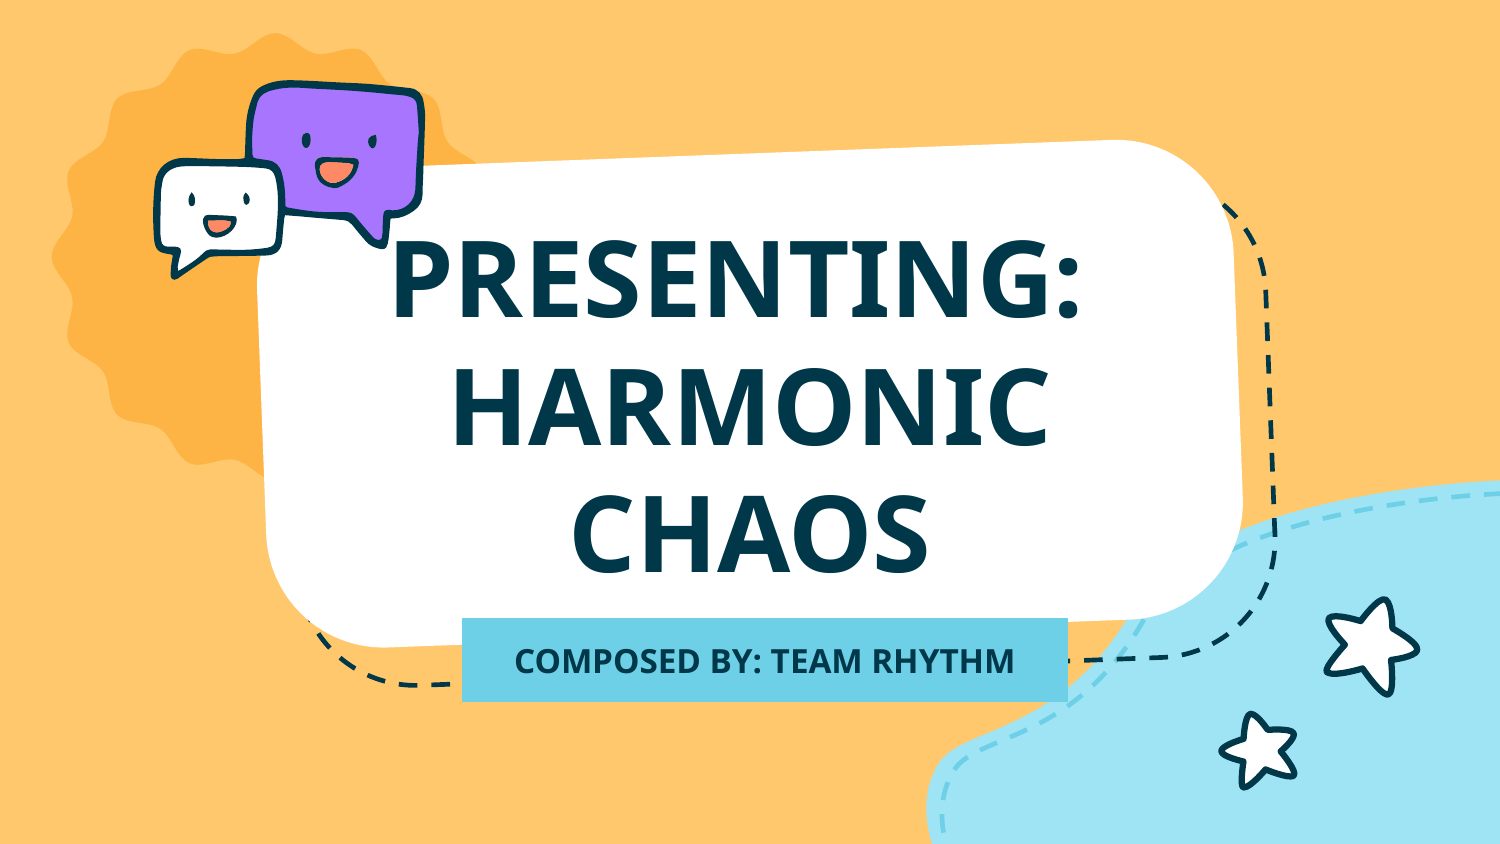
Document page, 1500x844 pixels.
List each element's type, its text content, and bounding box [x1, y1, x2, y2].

text_box COMPOSED BY: TEAM RHYTHM [462, 618, 1068, 702]
text_box [1068, 202, 1276, 661]
text_box [257, 139, 1243, 648]
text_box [152, 79, 426, 281]
subtitle PRESENTING: HARMONIC CHAOS [348, 196, 1152, 522]
text_box [1326, 599, 1418, 695]
text_box [1221, 713, 1295, 788]
text_box [312, 624, 462, 686]
